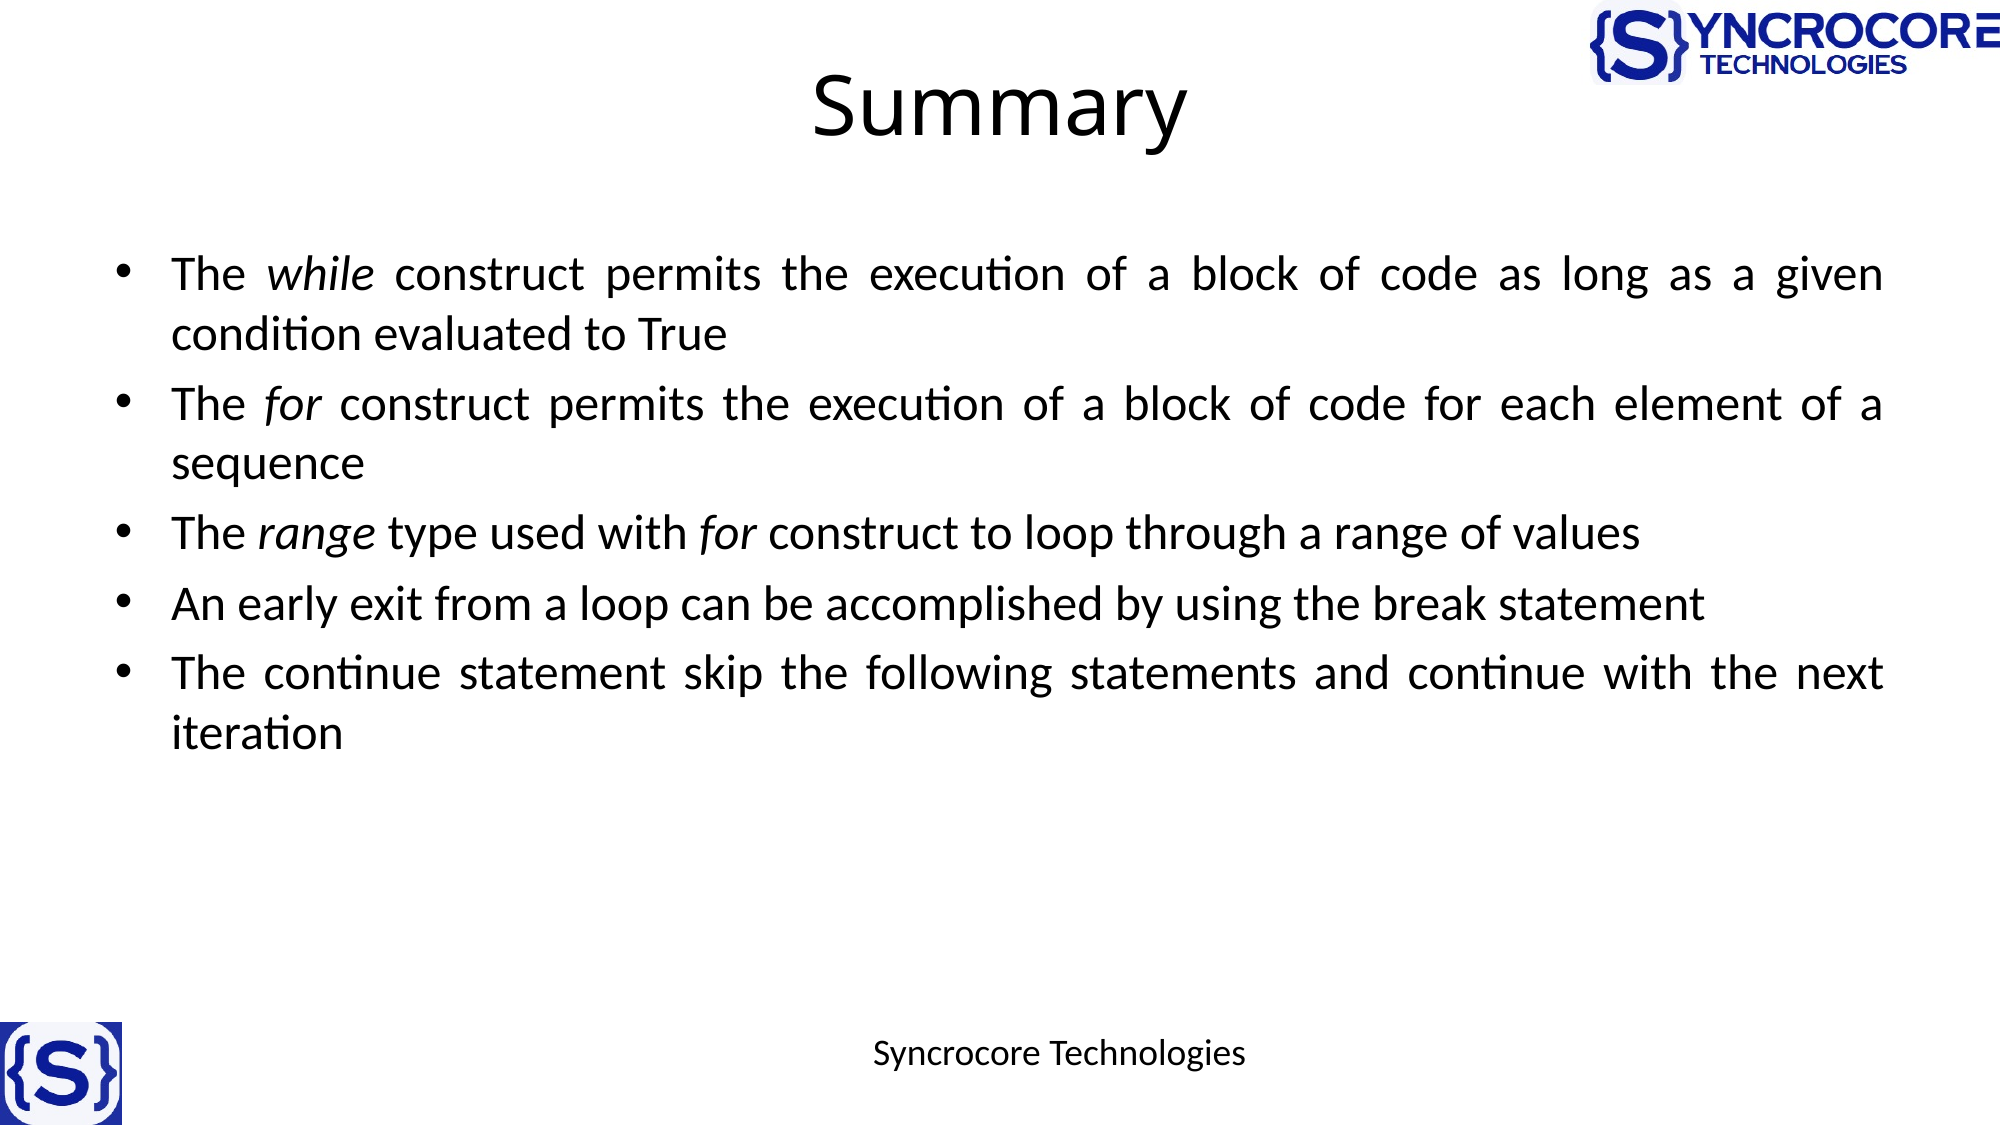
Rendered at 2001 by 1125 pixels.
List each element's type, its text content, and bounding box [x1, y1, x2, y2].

title Summary [99, 45, 1900, 232]
picture [0, 1022, 122, 1125]
list The while construct permits the execution of a block of code as long as a given condition evaluated to True The for construct permits the execution of a block of code for each element of a sequence The range type used with for construct to loop through a range of values An early exit from a loop can be accomplished by using the break statement The continue statement skip the following statements and continue with the next iteration [99, 232, 1900, 1005]
footer Syncrocore Technologies [858, 1020, 1492, 1080]
picture [1580, 0, 2000, 85]
